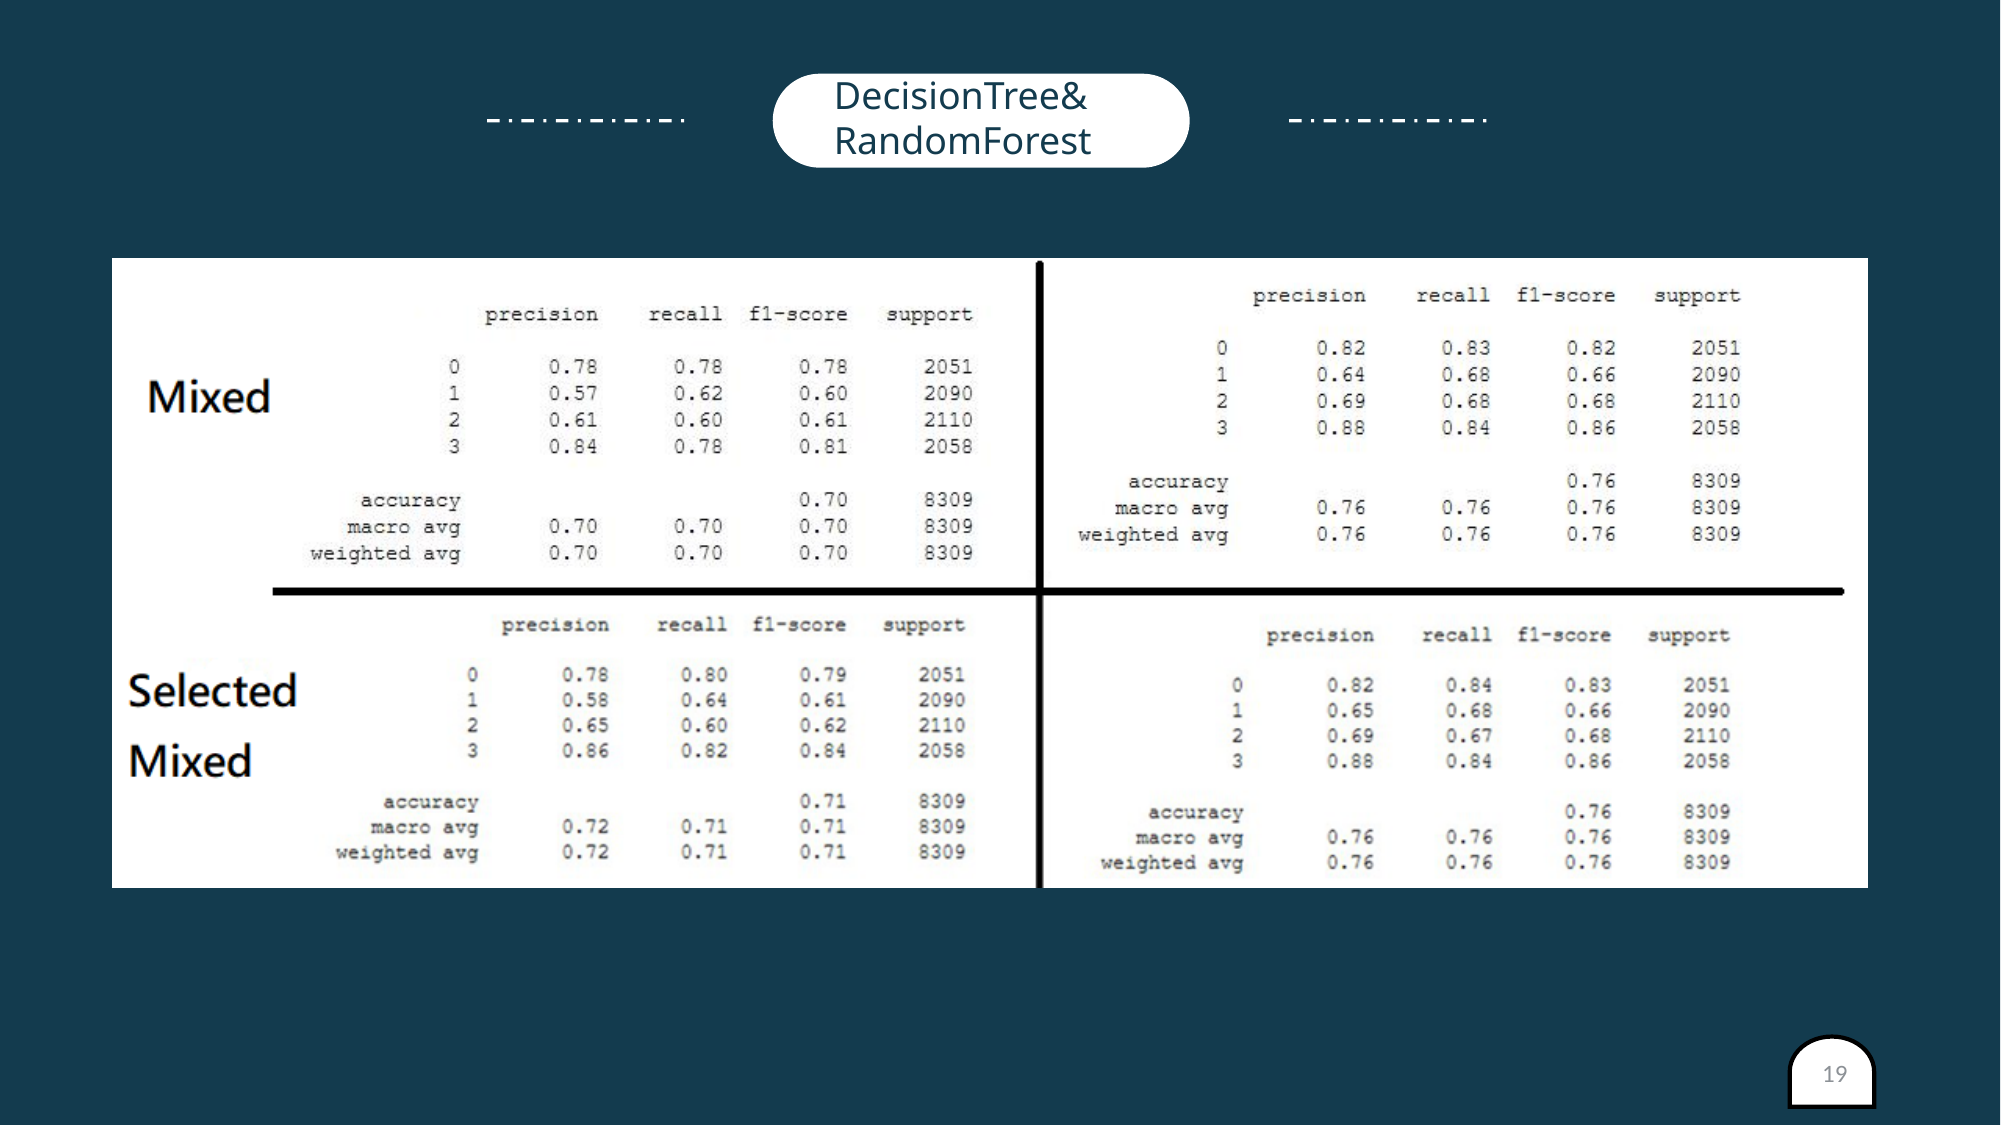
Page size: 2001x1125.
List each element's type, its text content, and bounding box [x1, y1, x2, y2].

text_box DecisionTree& RandomForest [819, 64, 1162, 170]
picture [0, 0, 2001, 1125]
text_box 19 [1412, 1042, 1863, 1103]
